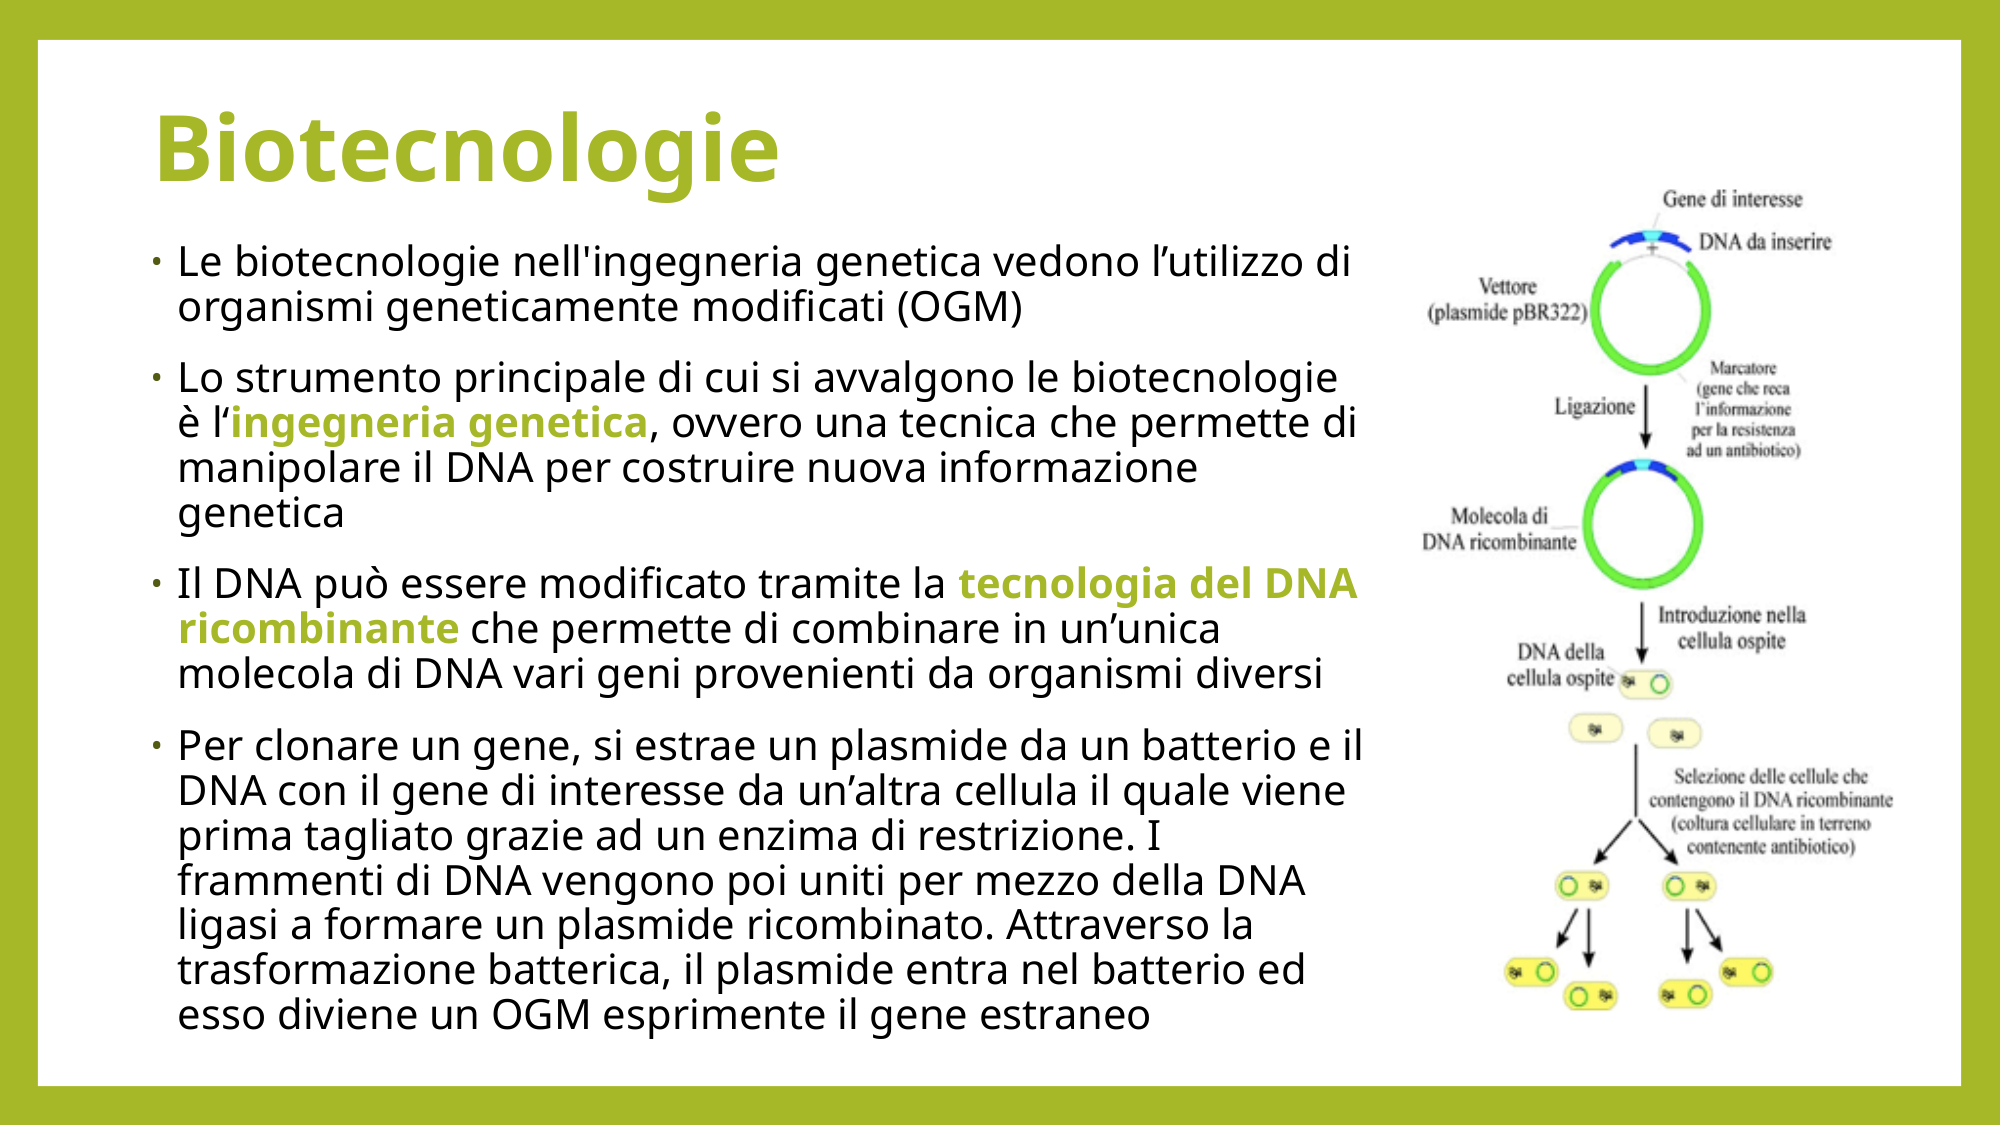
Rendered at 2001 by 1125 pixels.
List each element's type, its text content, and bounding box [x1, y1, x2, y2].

title Biotecnologie [137, 71, 1803, 232]
picture [1385, 151, 1946, 1048]
list Le biotecnologie nell'ingegneria genetica vedono l’utilizzo di organismi geneticamente modificati (OGM) Lo strumento principale di cui si avvalgono le biotecnologie è l‘ingegneria genetica, ovvero una tecnica che permette di manipolare il DNA per costruire nuova informazione genetica Il DNA può essere modificato tramite la tecnologia del DNA ricombinante che permette di combinare in un’unica molecola di DNA vari geni provenienti da organismi diversi Per clonare un gene, si estrae un plasmide da un batterio e il DNA con il gene di interesse da un’altra cellula il quale viene prima tagliato grazie ad un enzima di restrizione. I frammenti di DNA vengono poi uniti per mezzo della DNA ligasi a formare un plasmide ricombinato. Attraverso la trasformazione batterica, il plasmide entra nel batterio ed esso diviene un OGM esprimente il gene estraneo [128, 232, 1379, 1048]
